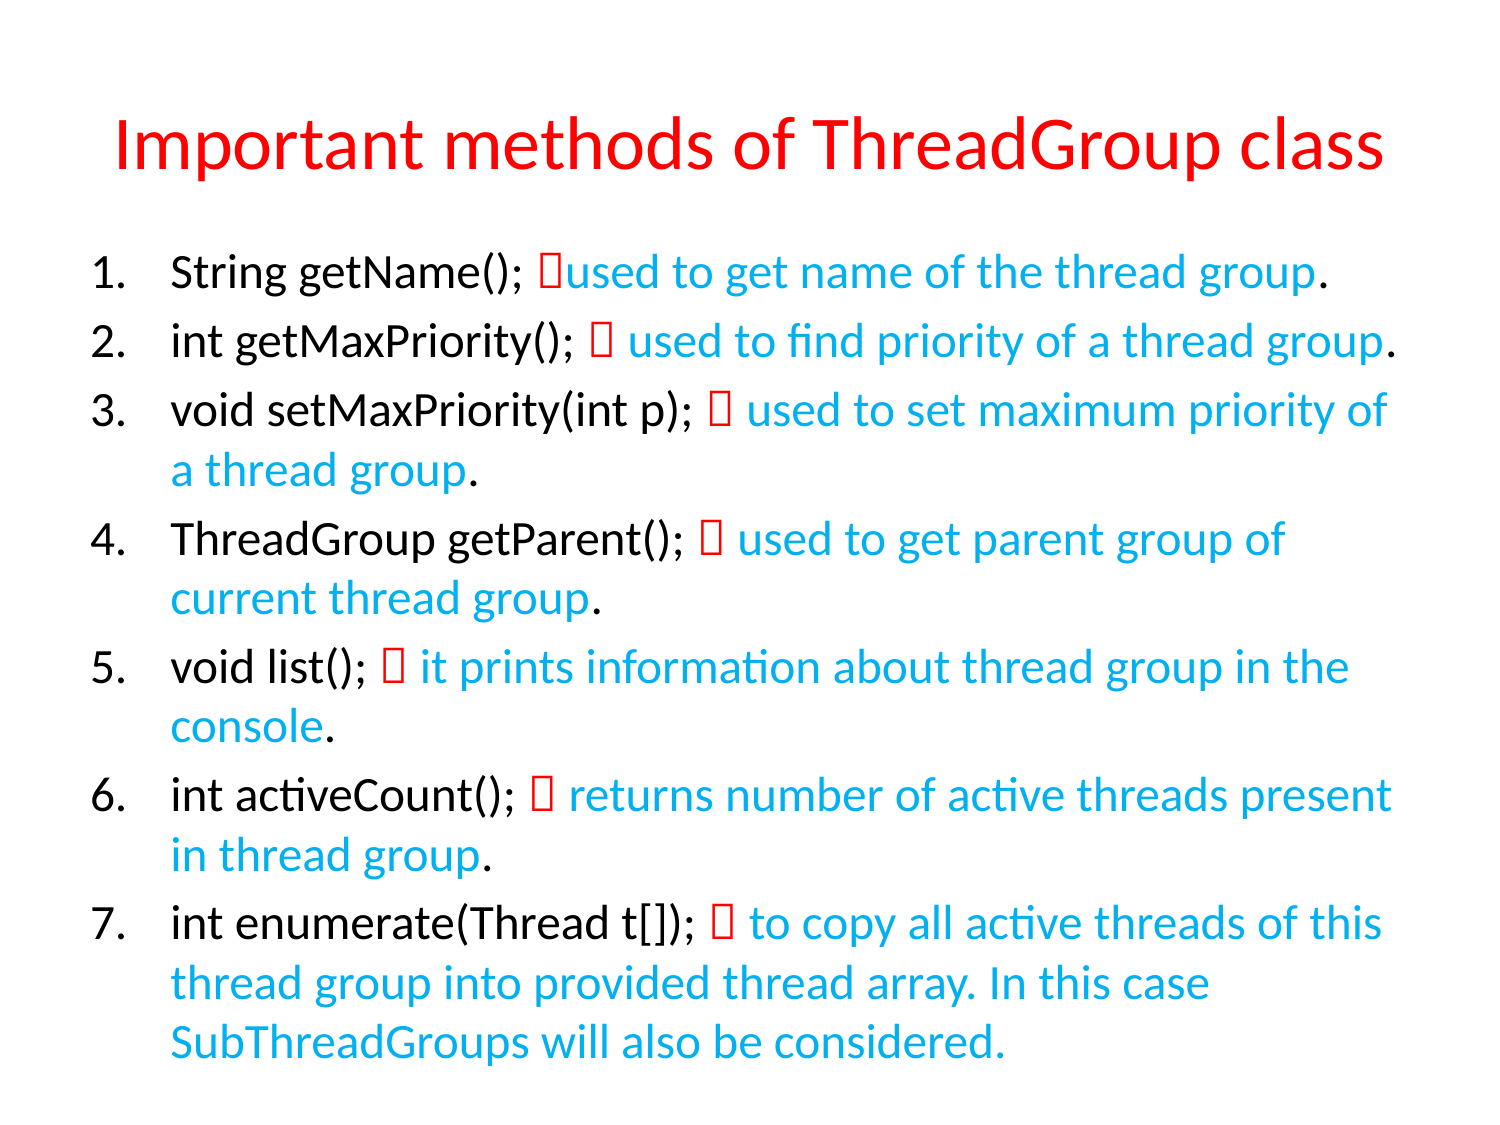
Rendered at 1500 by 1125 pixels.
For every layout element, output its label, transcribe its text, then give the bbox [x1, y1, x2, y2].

title Important methods of ThreadGroup class [75, 45, 1425, 231]
list String getName(); used to get name of the thread group. int getMaxPriority();  used to find priority of a thread group. void setMaxPriority(int p);  used to set maximum priority of a thread group. ThreadGroup getParent();  used to get parent group of current thread group. void list();  it prints information about thread group in the console. int activeCount();  returns number of active threads present in thread group. int enumerate(Thread t[]);  to copy all active threads of this thread group into provided thread array. In this case SubThreadGroups will also be considered. [75, 231, 1425, 1125]
